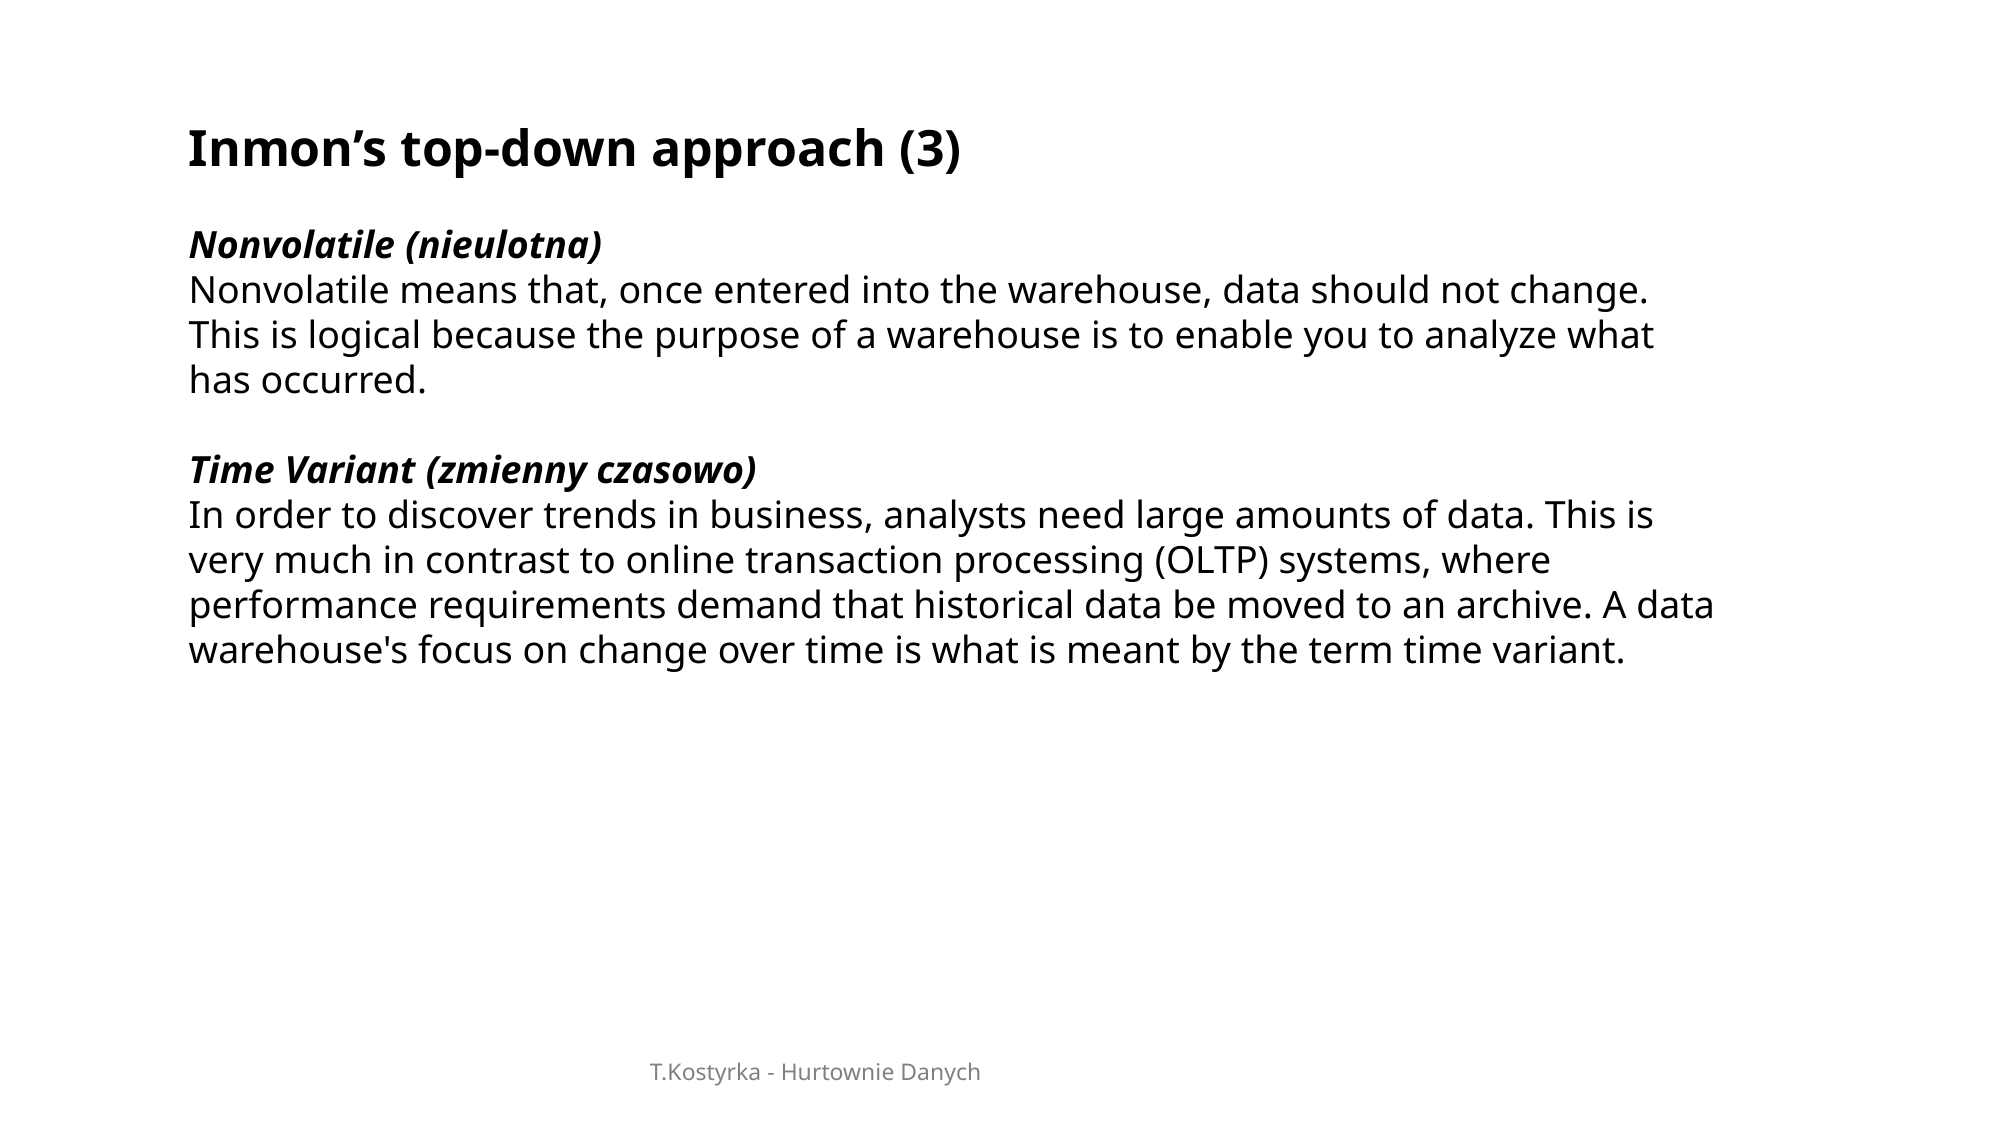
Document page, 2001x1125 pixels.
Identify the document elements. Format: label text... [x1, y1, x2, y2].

text_box Inmon’s top-down approach (3) Nonvolatile (nieulotna) Nonvolatile means that, once entered into the warehouse, data should not change. This is logical because the purpose of a warehouse is to enable you to analyze what has occurred. Time Variant (zmienny czasowo) In order to discover trends in business, analysts need large amounts of data. This is very much in contrast to online transaction processing (OLTP) systems, where performance requirements demand that historical data be moved to an archive. A data warehouse's focus on change over time is what is meant by the term time variant. [99, 108, 1738, 679]
footer T.Kostyrka - Hurtownie Danych [634, 1042, 1605, 1103]
